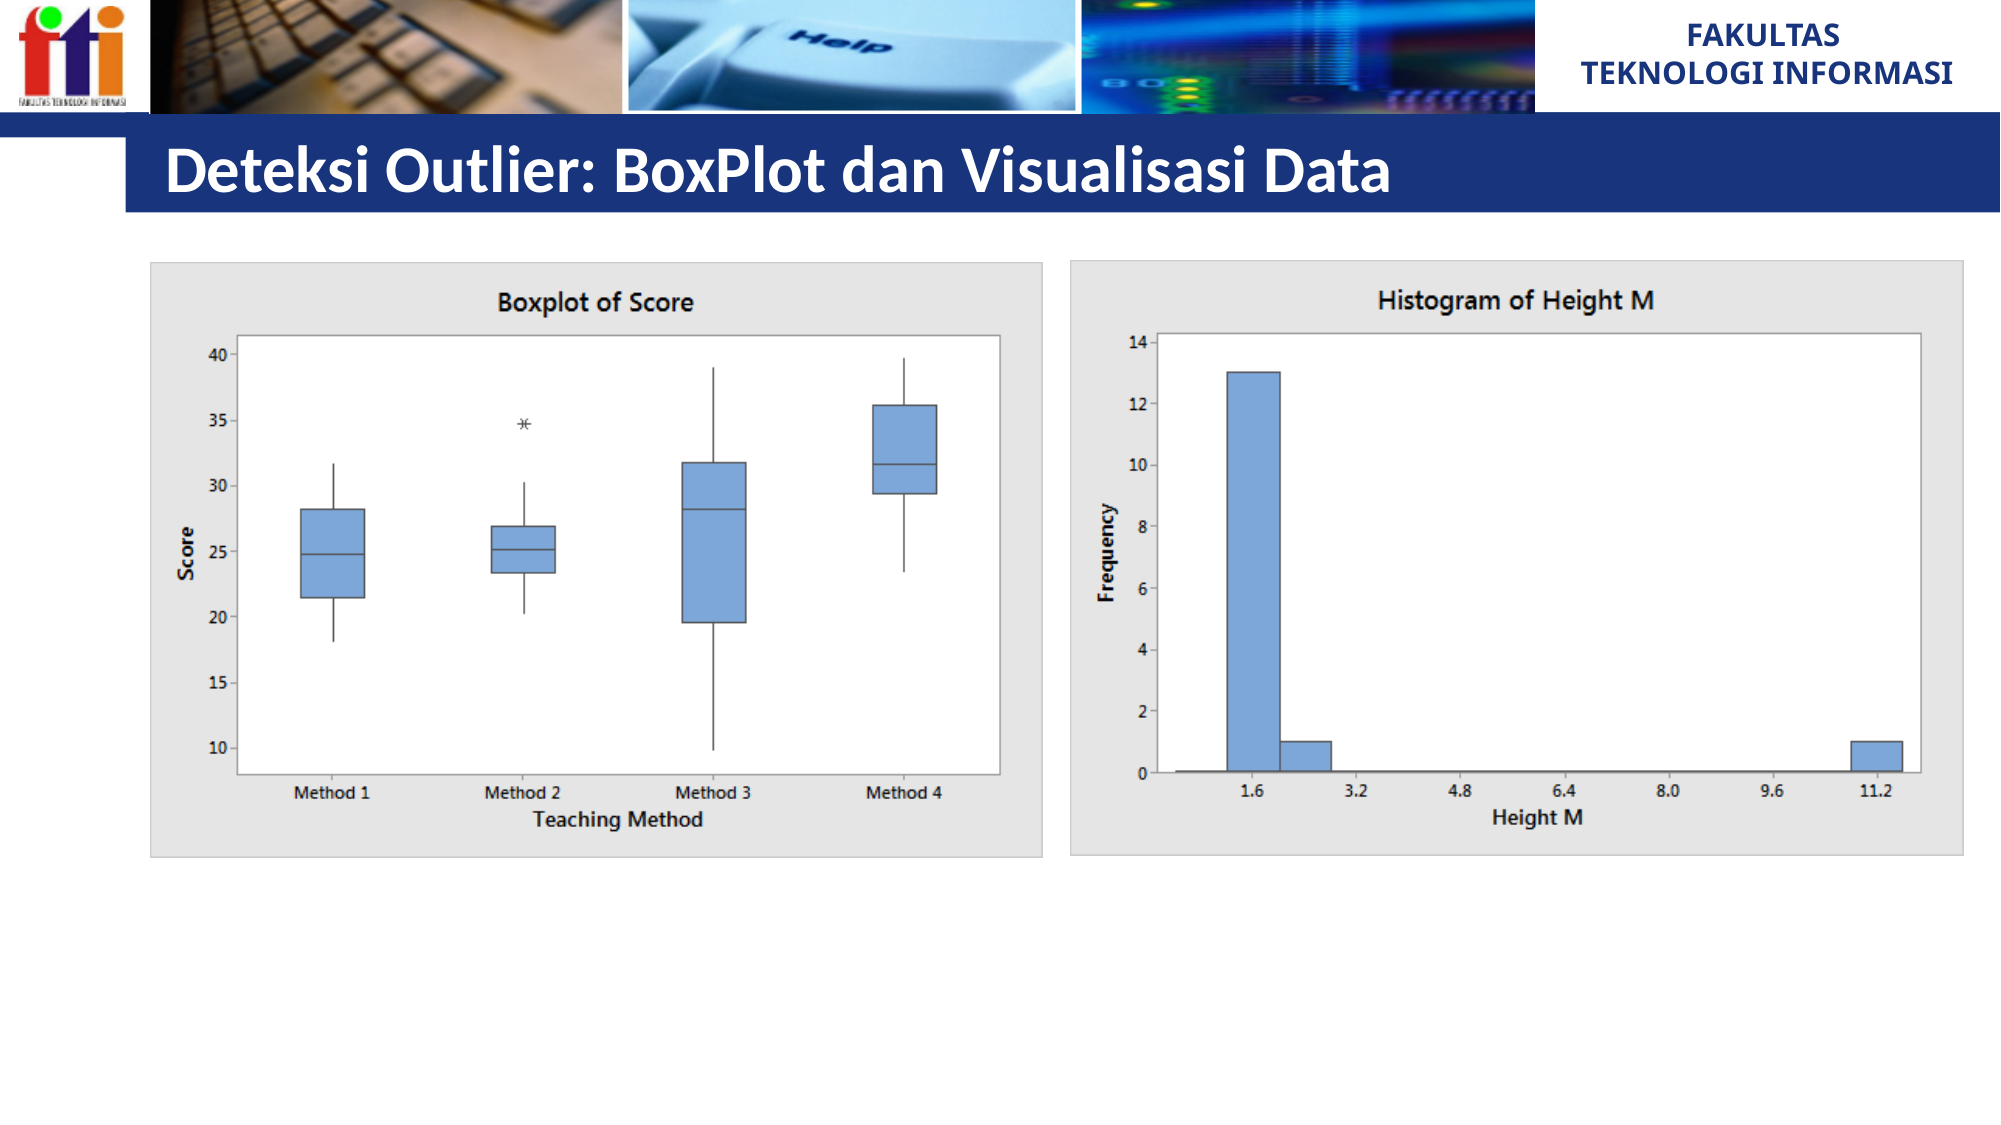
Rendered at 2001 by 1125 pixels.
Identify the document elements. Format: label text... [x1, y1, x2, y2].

title Deteksi Outlier: BoxPlot dan Visualisasi Data [149, 119, 1934, 213]
picture [19, 6, 126, 106]
picture [149, 0, 1535, 114]
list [149, 262, 1044, 859]
picture [1070, 259, 1965, 856]
